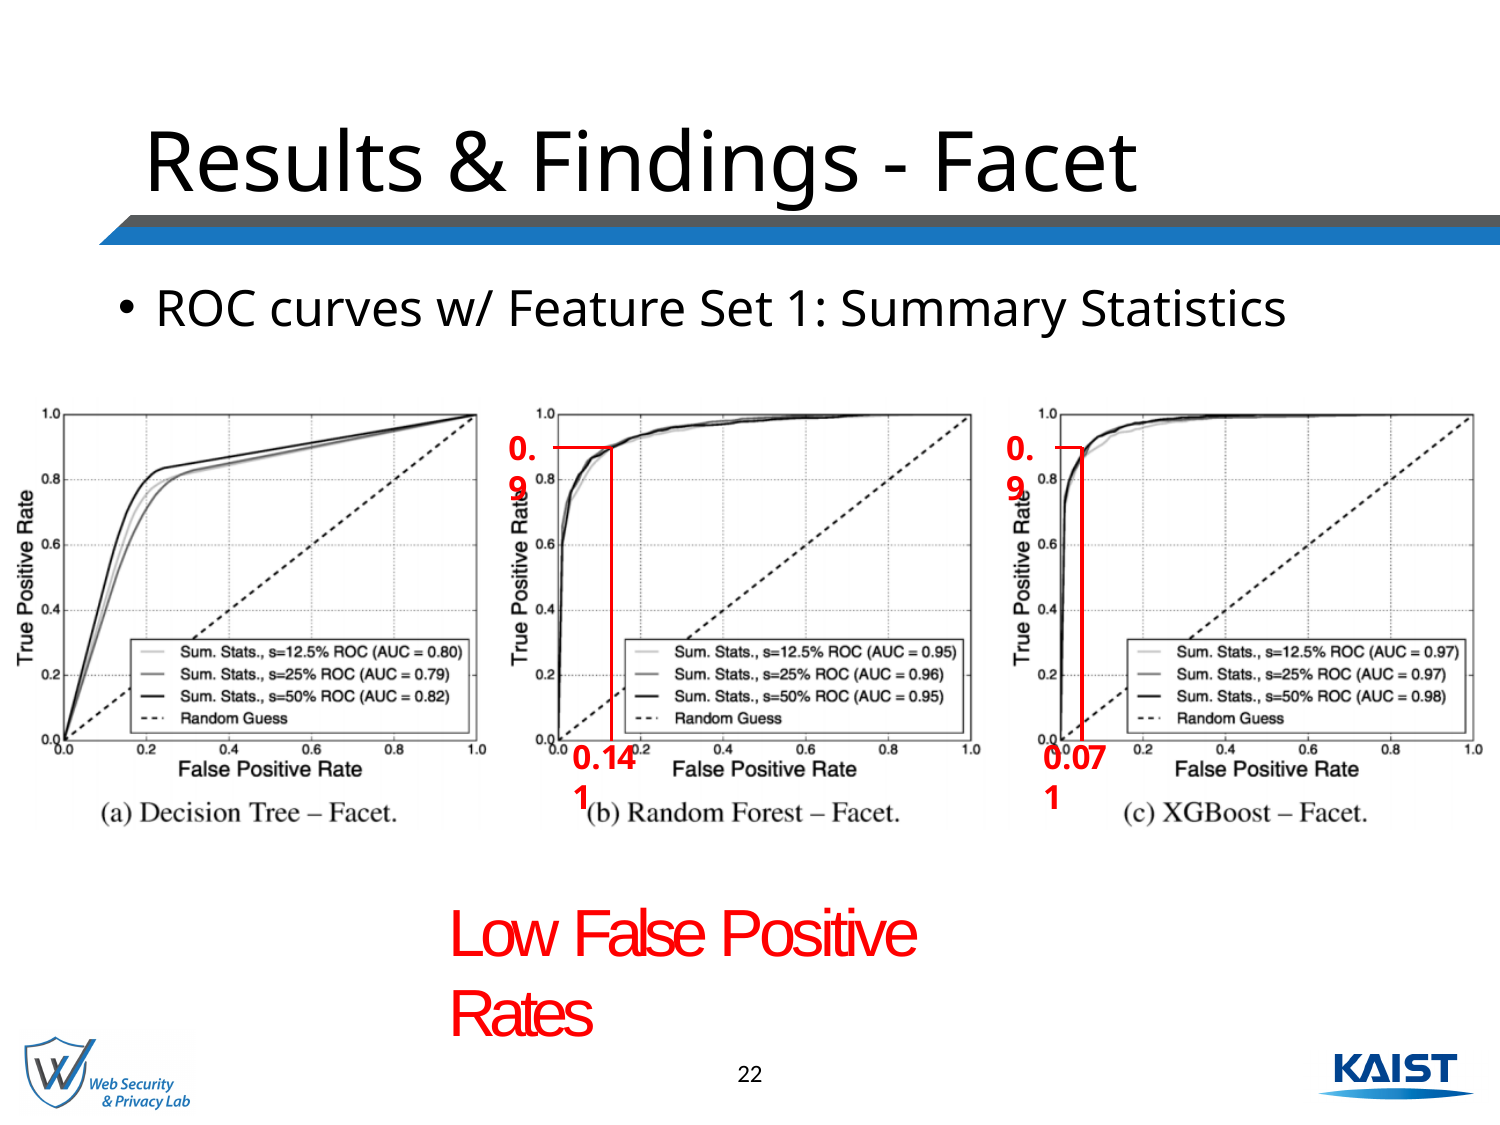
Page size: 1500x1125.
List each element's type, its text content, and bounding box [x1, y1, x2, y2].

slide_number 22 [581, 1050, 919, 1103]
text_box [16, 397, 1484, 830]
text_box Low False Positive Rates [446, 887, 1057, 1050]
title Results & Findings - Facet [129, 70, 1423, 217]
picture [1303, 1050, 1489, 1103]
text_box 0.9 [1004, 425, 1052, 508]
text_box 0.9 [506, 425, 554, 508]
text_box 0.071 [1041, 733, 1122, 816]
list ROC curves w/ Feature Set 1: Summary Statistics [103, 830, 1397, 983]
picture [19, 1029, 196, 1116]
text_box 0.141 [570, 733, 651, 816]
list ROC curves w/ Feature Set 1: Summary Statistics [103, 268, 1397, 397]
